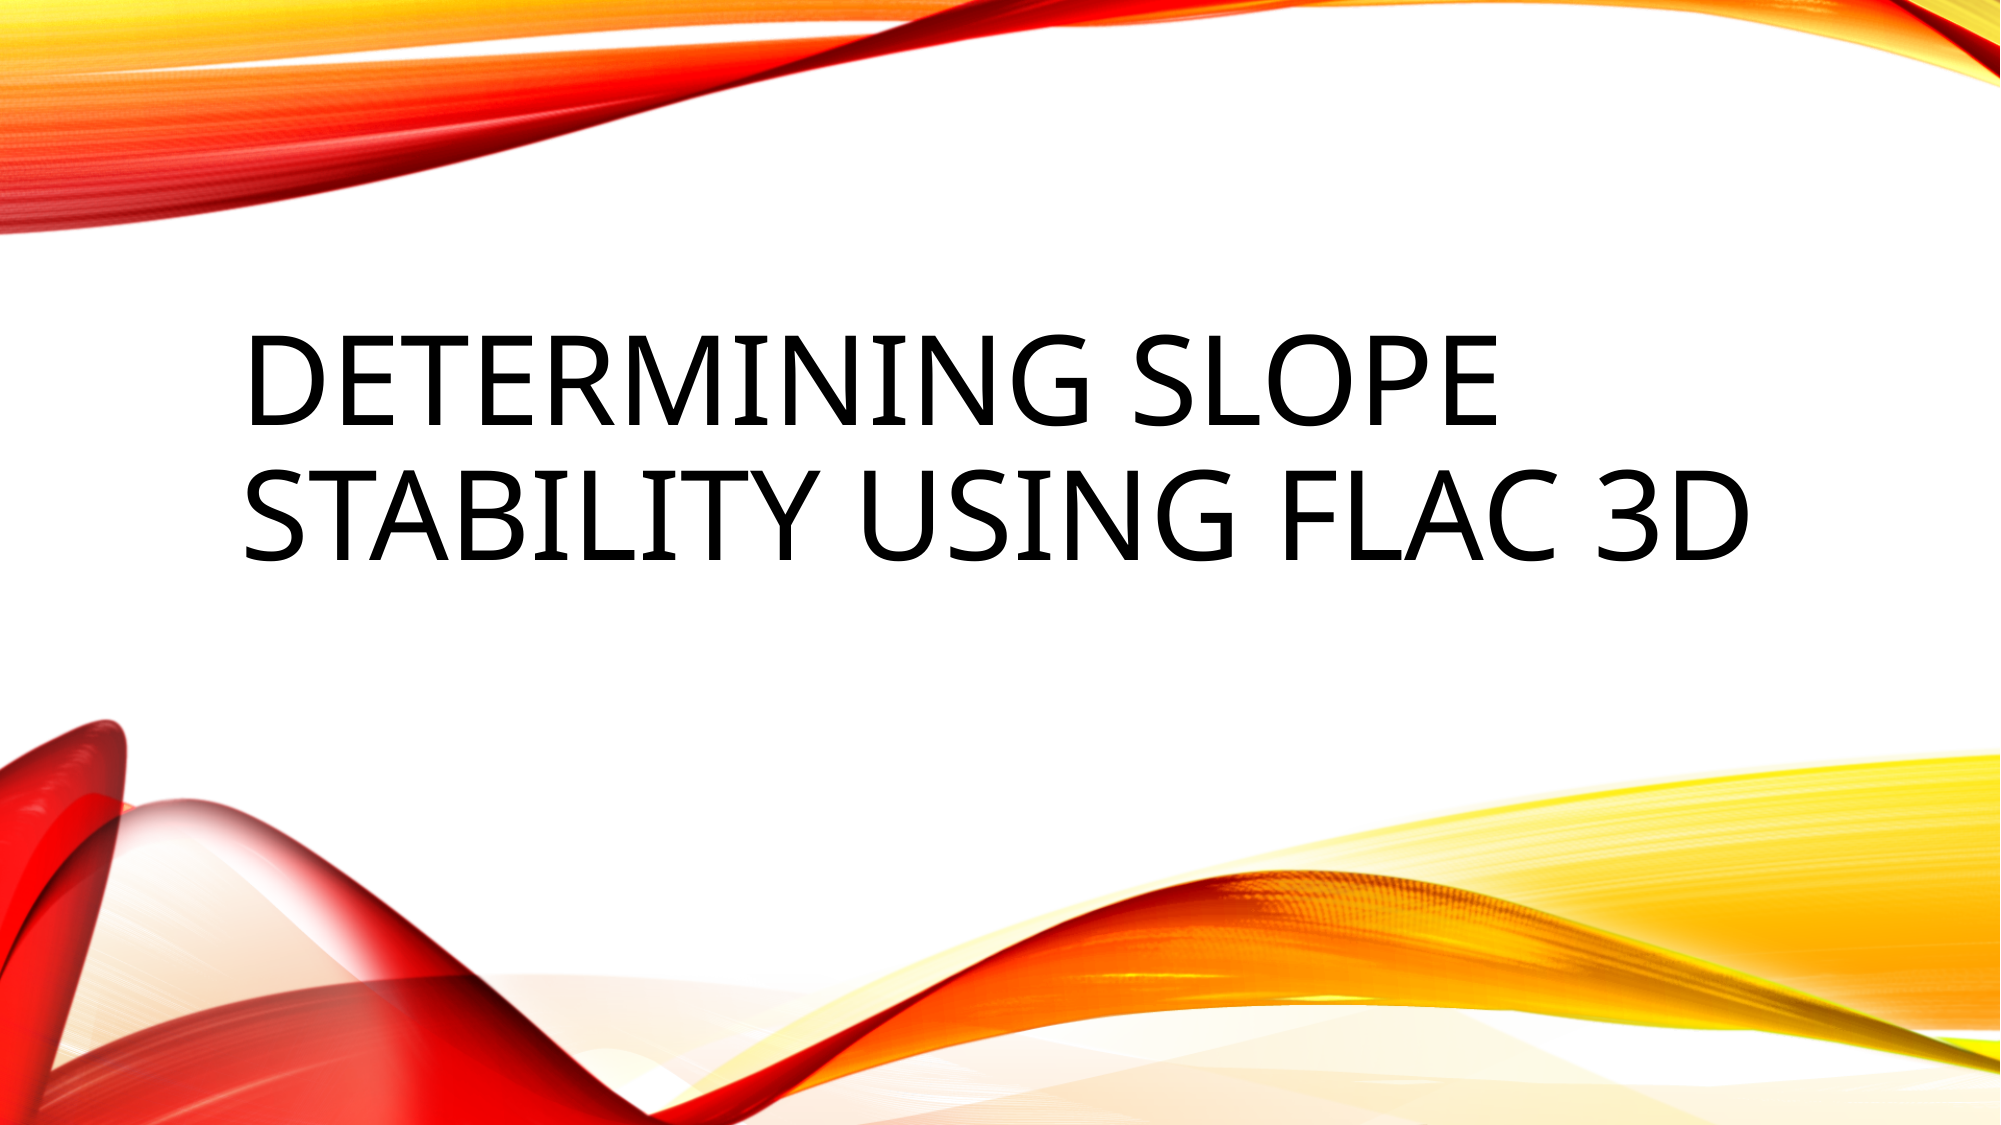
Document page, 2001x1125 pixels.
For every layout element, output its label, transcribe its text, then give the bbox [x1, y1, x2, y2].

title Determining slope stability using Flac 3D [225, 295, 1775, 596]
picture [0, 717, 2000, 1125]
picture [0, 0, 2000, 237]
